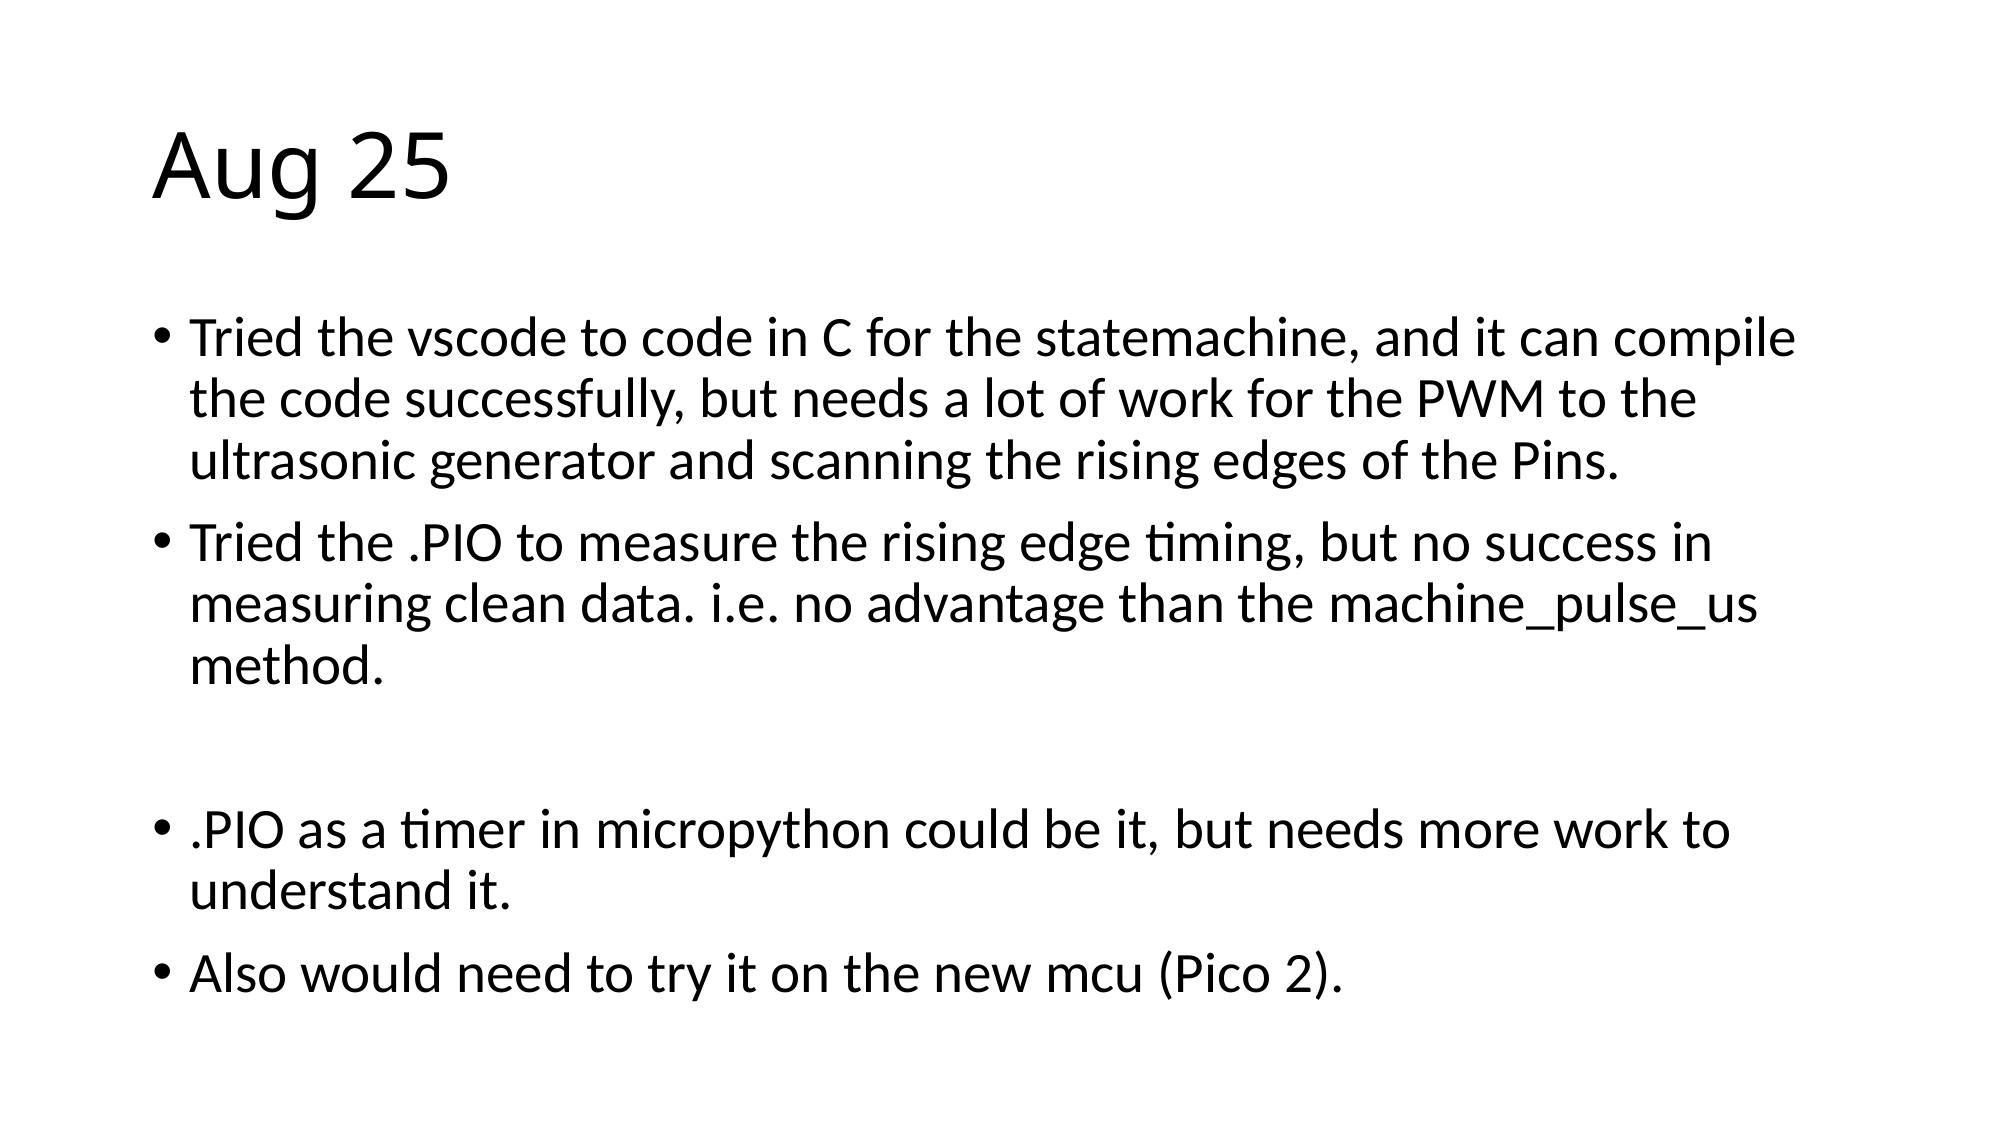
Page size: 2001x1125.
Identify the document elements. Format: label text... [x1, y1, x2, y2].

title Aug 25 [137, 59, 1863, 278]
list Tried the vscode to code in C for the statemachine, and it can compile the code successfully, but needs a lot of work for the PWM to the ultrasonic generator and scanning the rising edges of the Pins. Tried the .PIO to measure the rising edge timing, but no success in measuring clean data. i.e. no advantage than the machine_pulse_us method. .PIO as a timer in micropython could be it, but needs more work to understand it. Also would need to try it on the new mcu (Pico 2). [137, 299, 1863, 1014]
